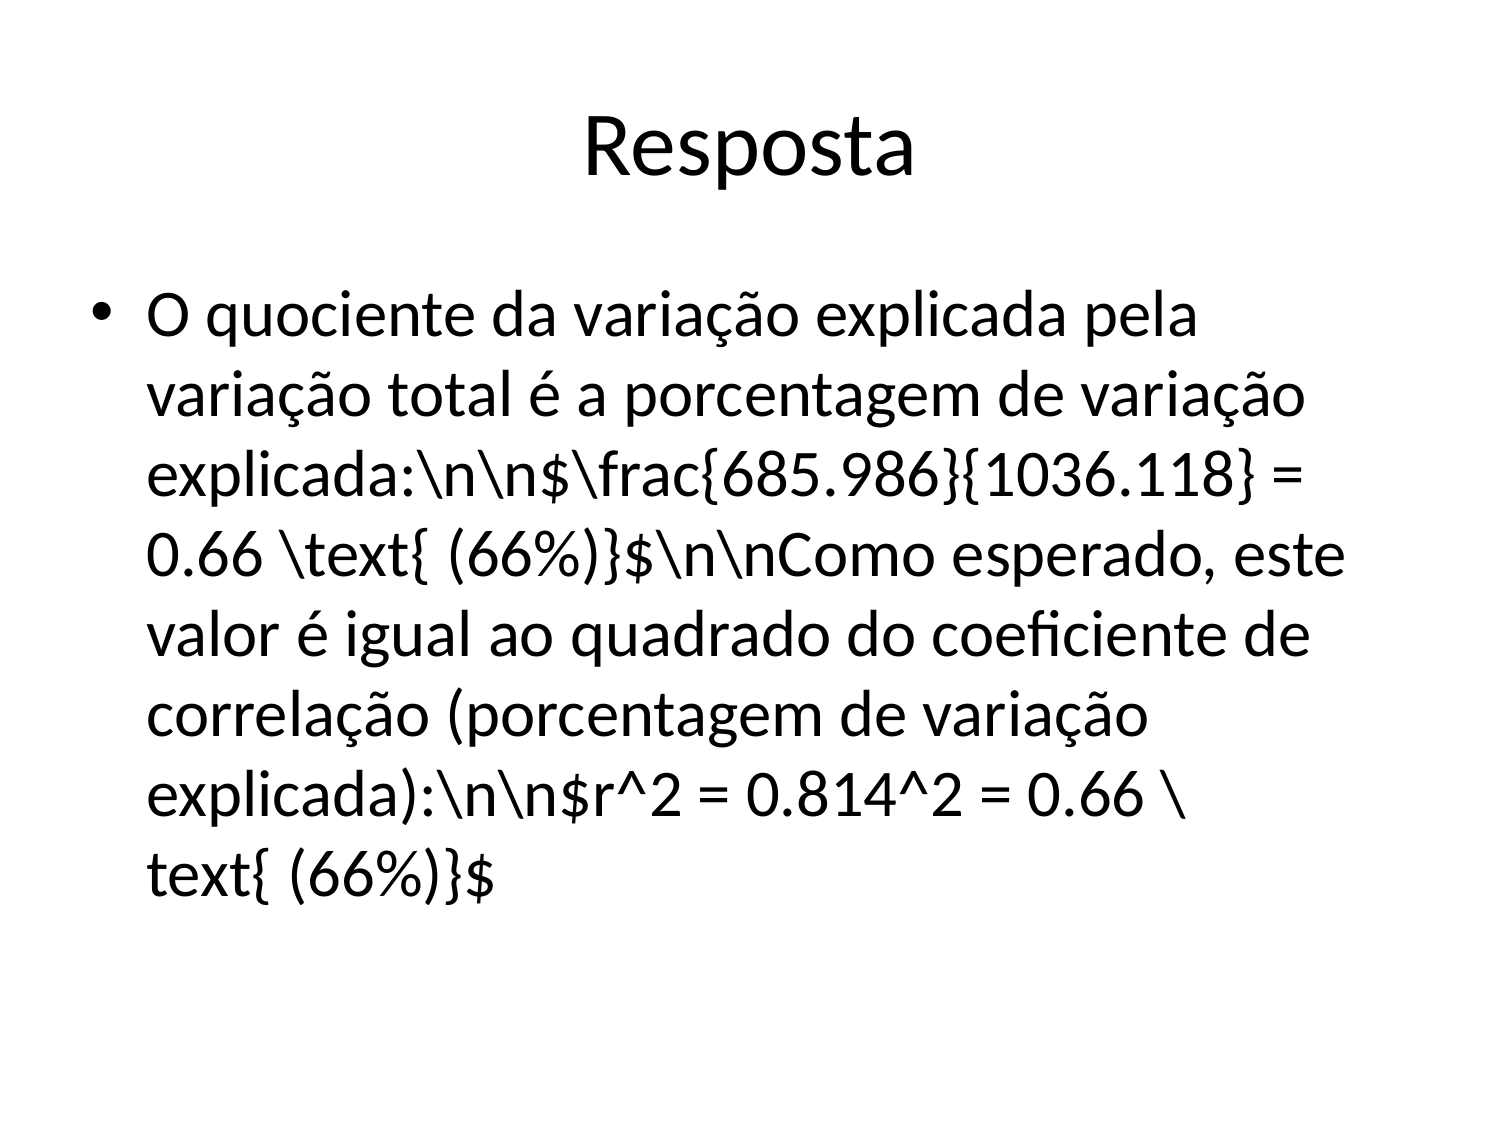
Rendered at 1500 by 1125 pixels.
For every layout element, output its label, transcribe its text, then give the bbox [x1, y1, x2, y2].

title Resposta [75, 45, 1425, 233]
list O quociente da variação explicada pela variação total é a porcentagem de variação explicada:\n\n$\frac{685.986}{1036.118} = 0.66 \text{ (66%)}$\n\nComo esperado, este valor é igual ao quadrado do coeficiente de correlação (porcentagem de variação explicada):\n\n$r^2 = 0.814^2 = 0.66 \text{ (66%)}$ [75, 262, 1425, 1005]
